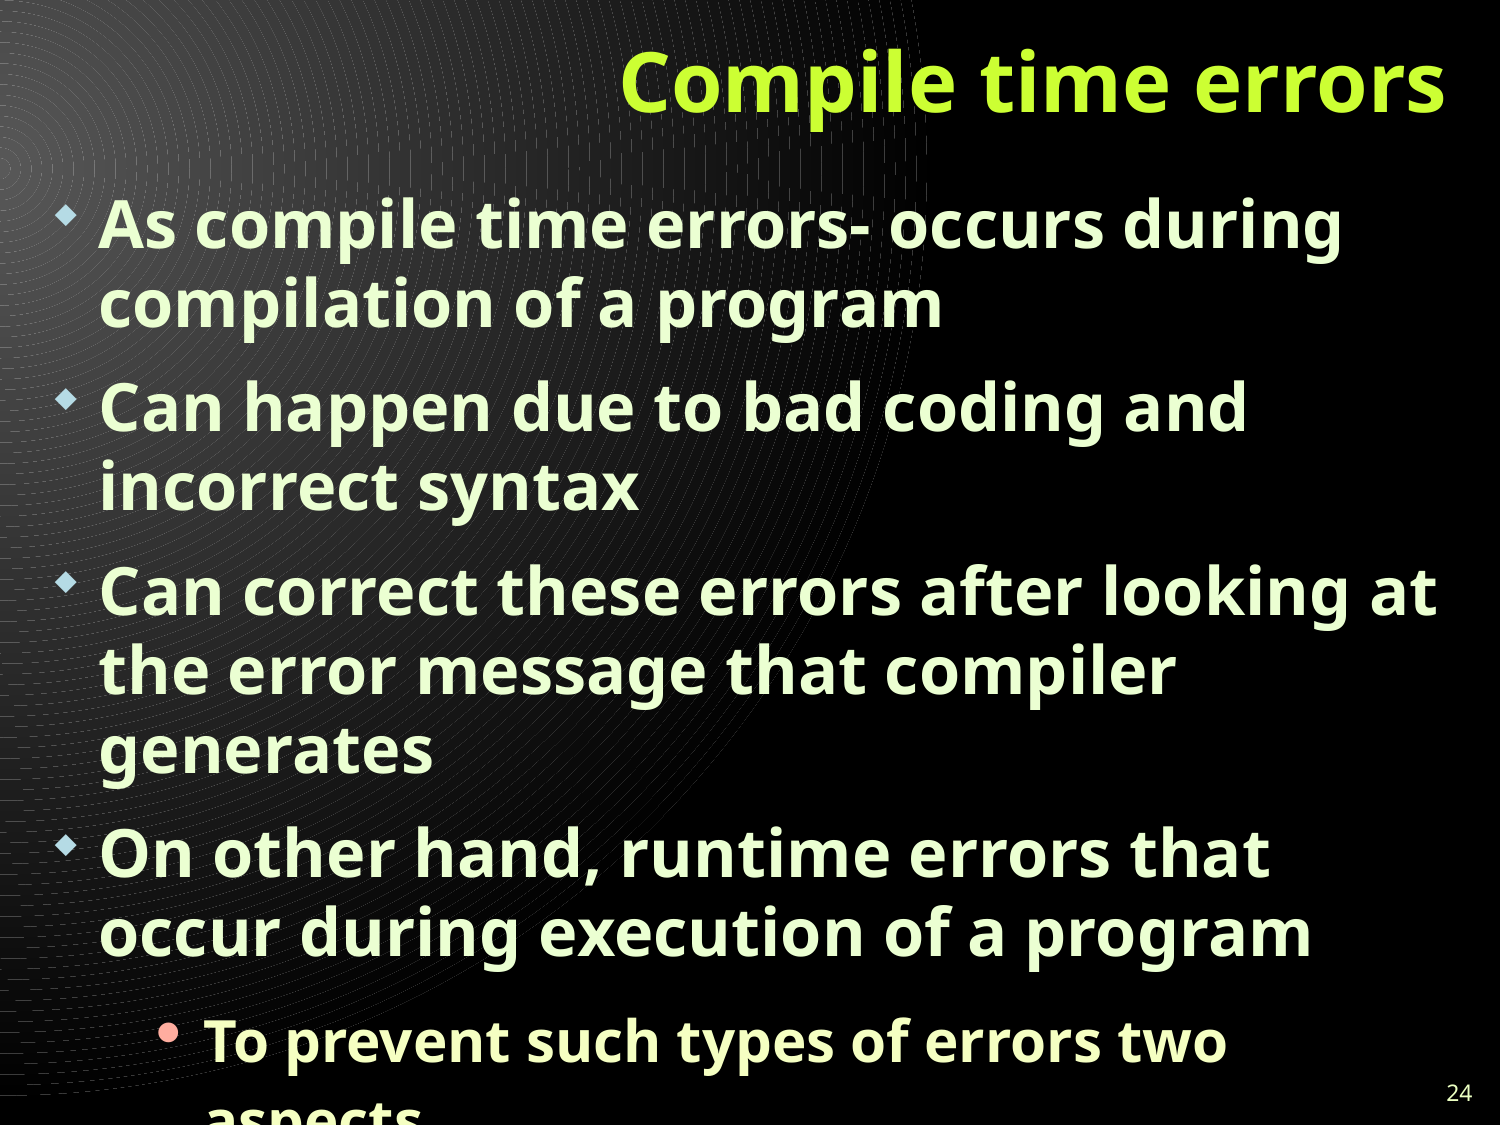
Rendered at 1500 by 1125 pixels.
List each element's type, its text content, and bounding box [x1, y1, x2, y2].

slide_number 24 [1412, 1074, 1488, 1113]
list As compile time errors- occurs during compilation of a program Can happen due to bad coding and incorrect syntax Can correct these errors after looking at the error message that compiler generates On other hand, runtime errors that occur during execution of a program To prevent such types of errors two aspects [37, 174, 1463, 1100]
title Compile time errors [300, 12, 1463, 163]
